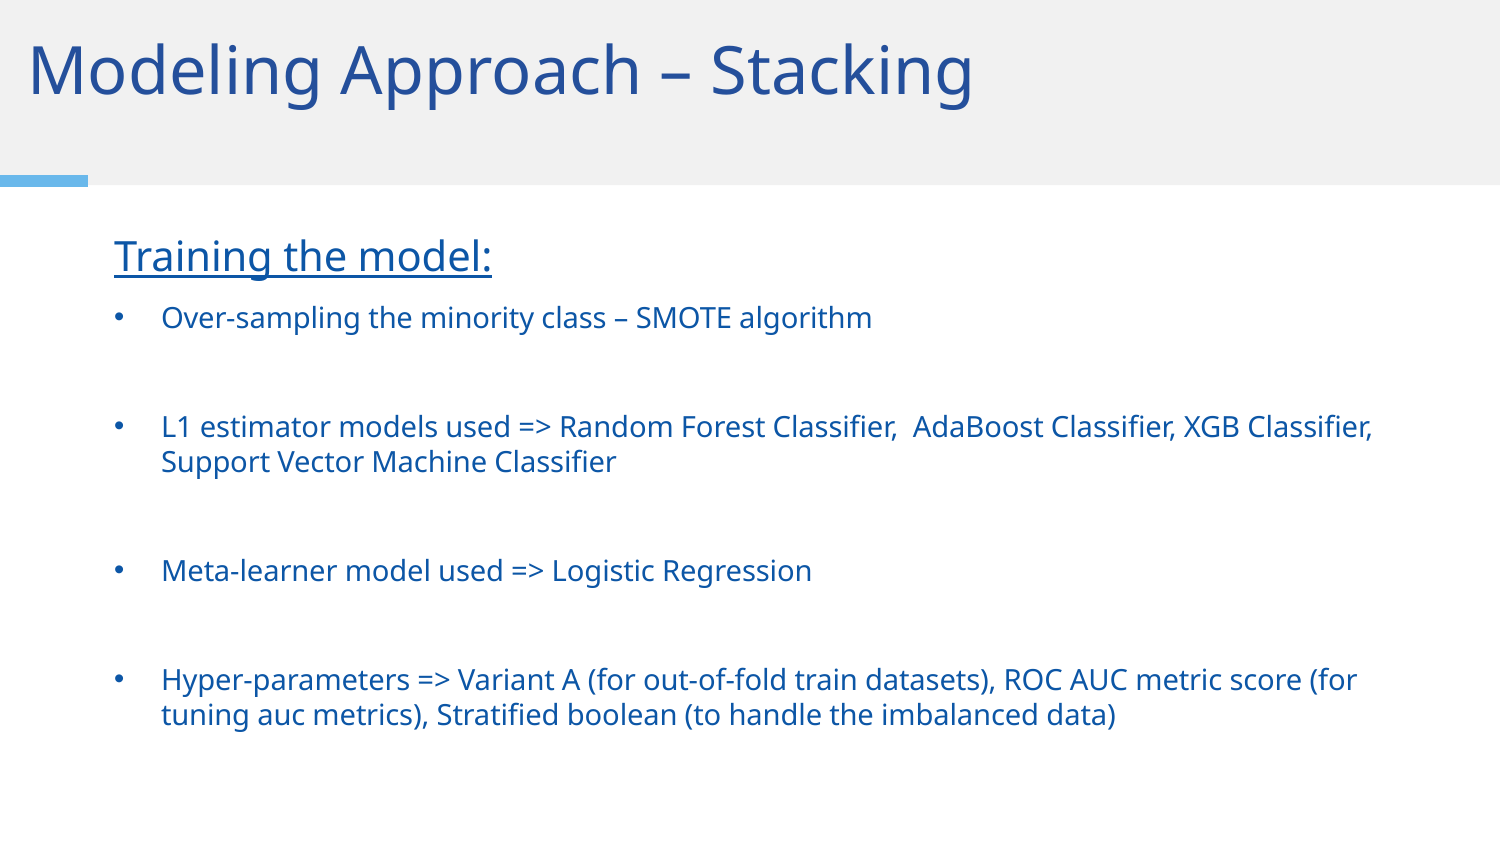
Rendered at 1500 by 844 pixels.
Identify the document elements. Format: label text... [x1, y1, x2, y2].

text_box [0, 0, 1500, 186]
title Modeling Approach – Stacking [25, 4, 1500, 147]
text_box Training the model: Over-sampling the minority class – SMOTE algorithm L1 estimator models used => Random Forest Classifier, AdaBoost Classifier, XGB Classifier, Support Vector Machine Classifier Meta-learner model used => Logistic Regression Hyper-parameters => Variant A (for out-of-fold train datasets), ROC AUC metric score (for tuning auc metrics), Stratified boolean (to handle the imbalanced data) [83, 222, 1459, 739]
